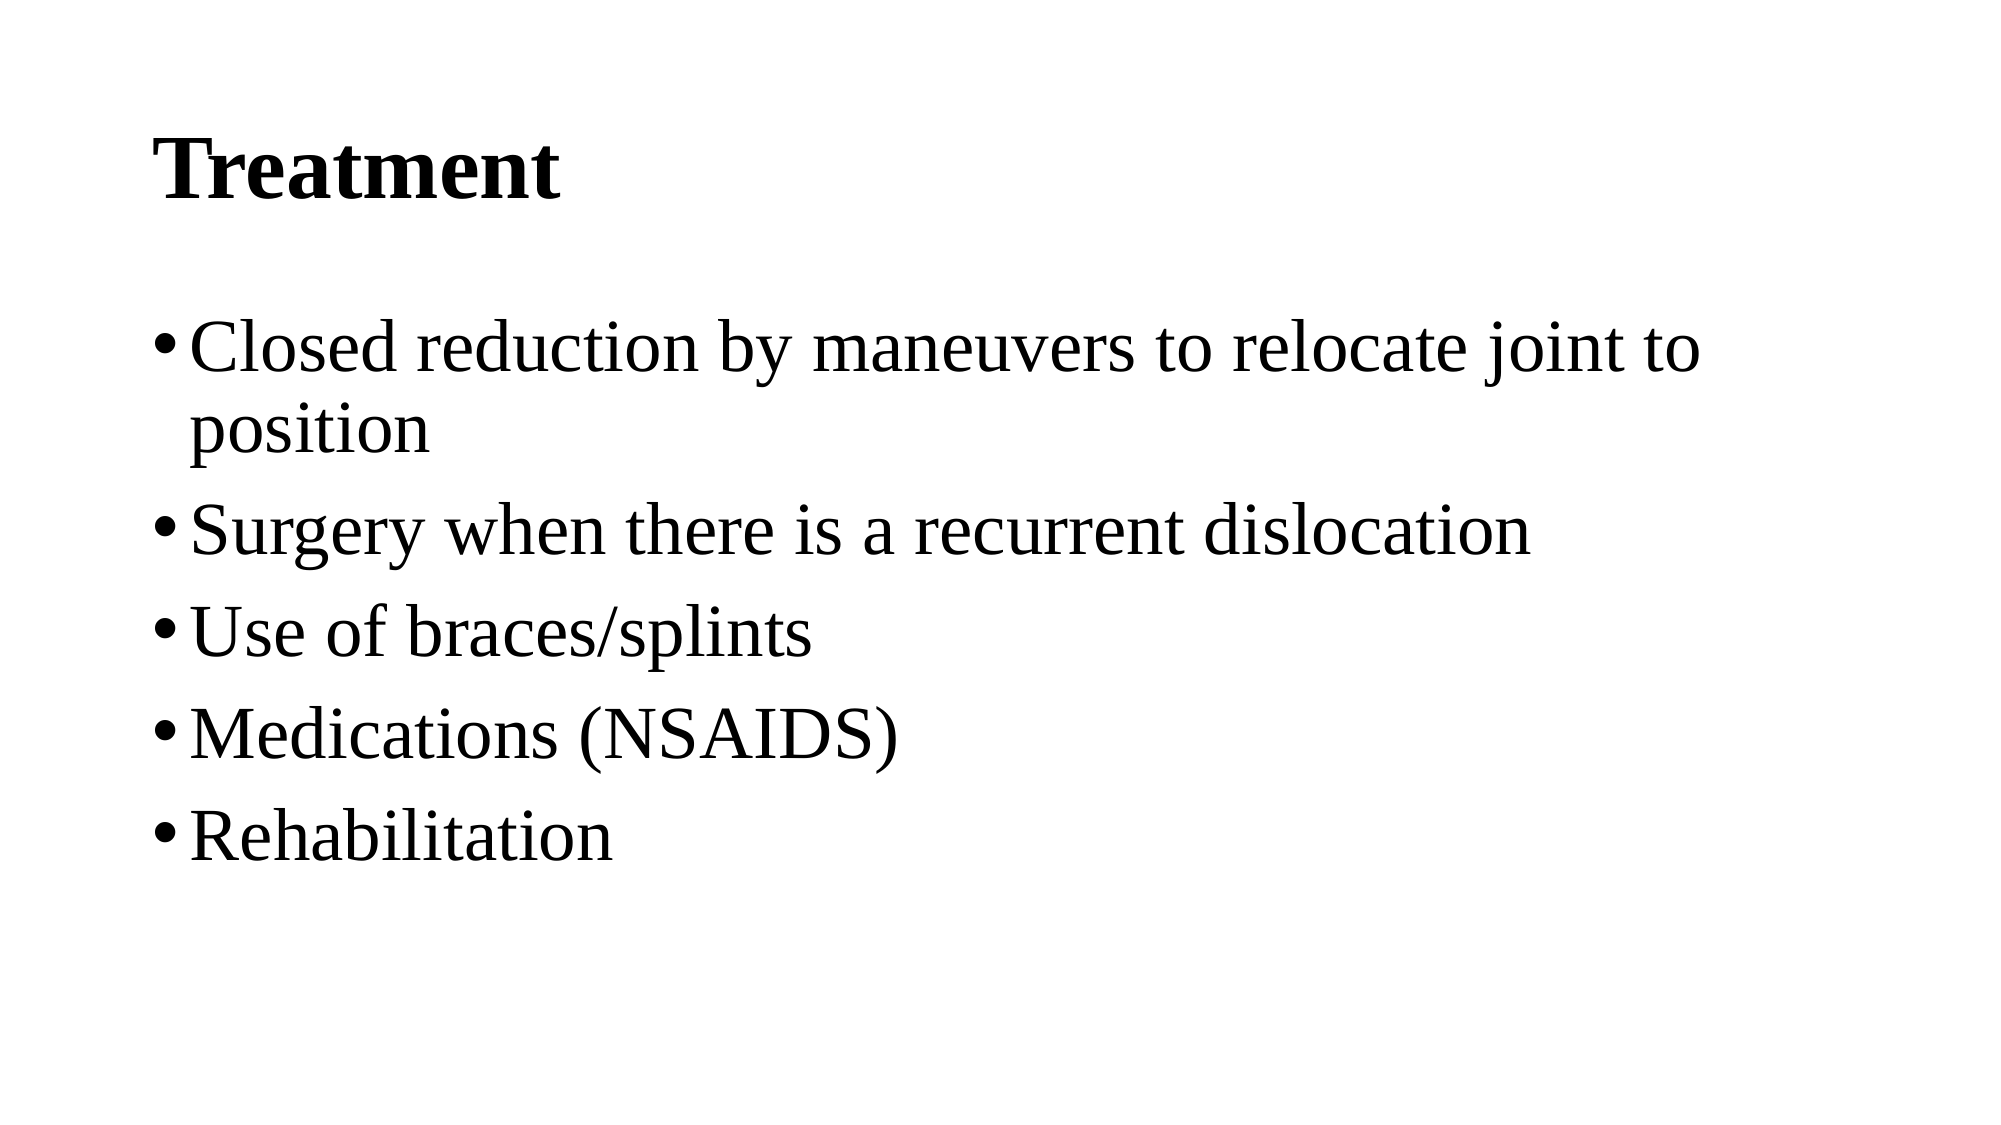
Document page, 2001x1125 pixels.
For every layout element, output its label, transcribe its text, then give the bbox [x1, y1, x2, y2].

list Closed reduction by maneuvers to relocate joint to position Surgery when there is a recurrent dislocation Use of braces/splints Medications (NSAIDS) Rehabilitation [137, 299, 1863, 1014]
title Treatment [137, 59, 1863, 278]
